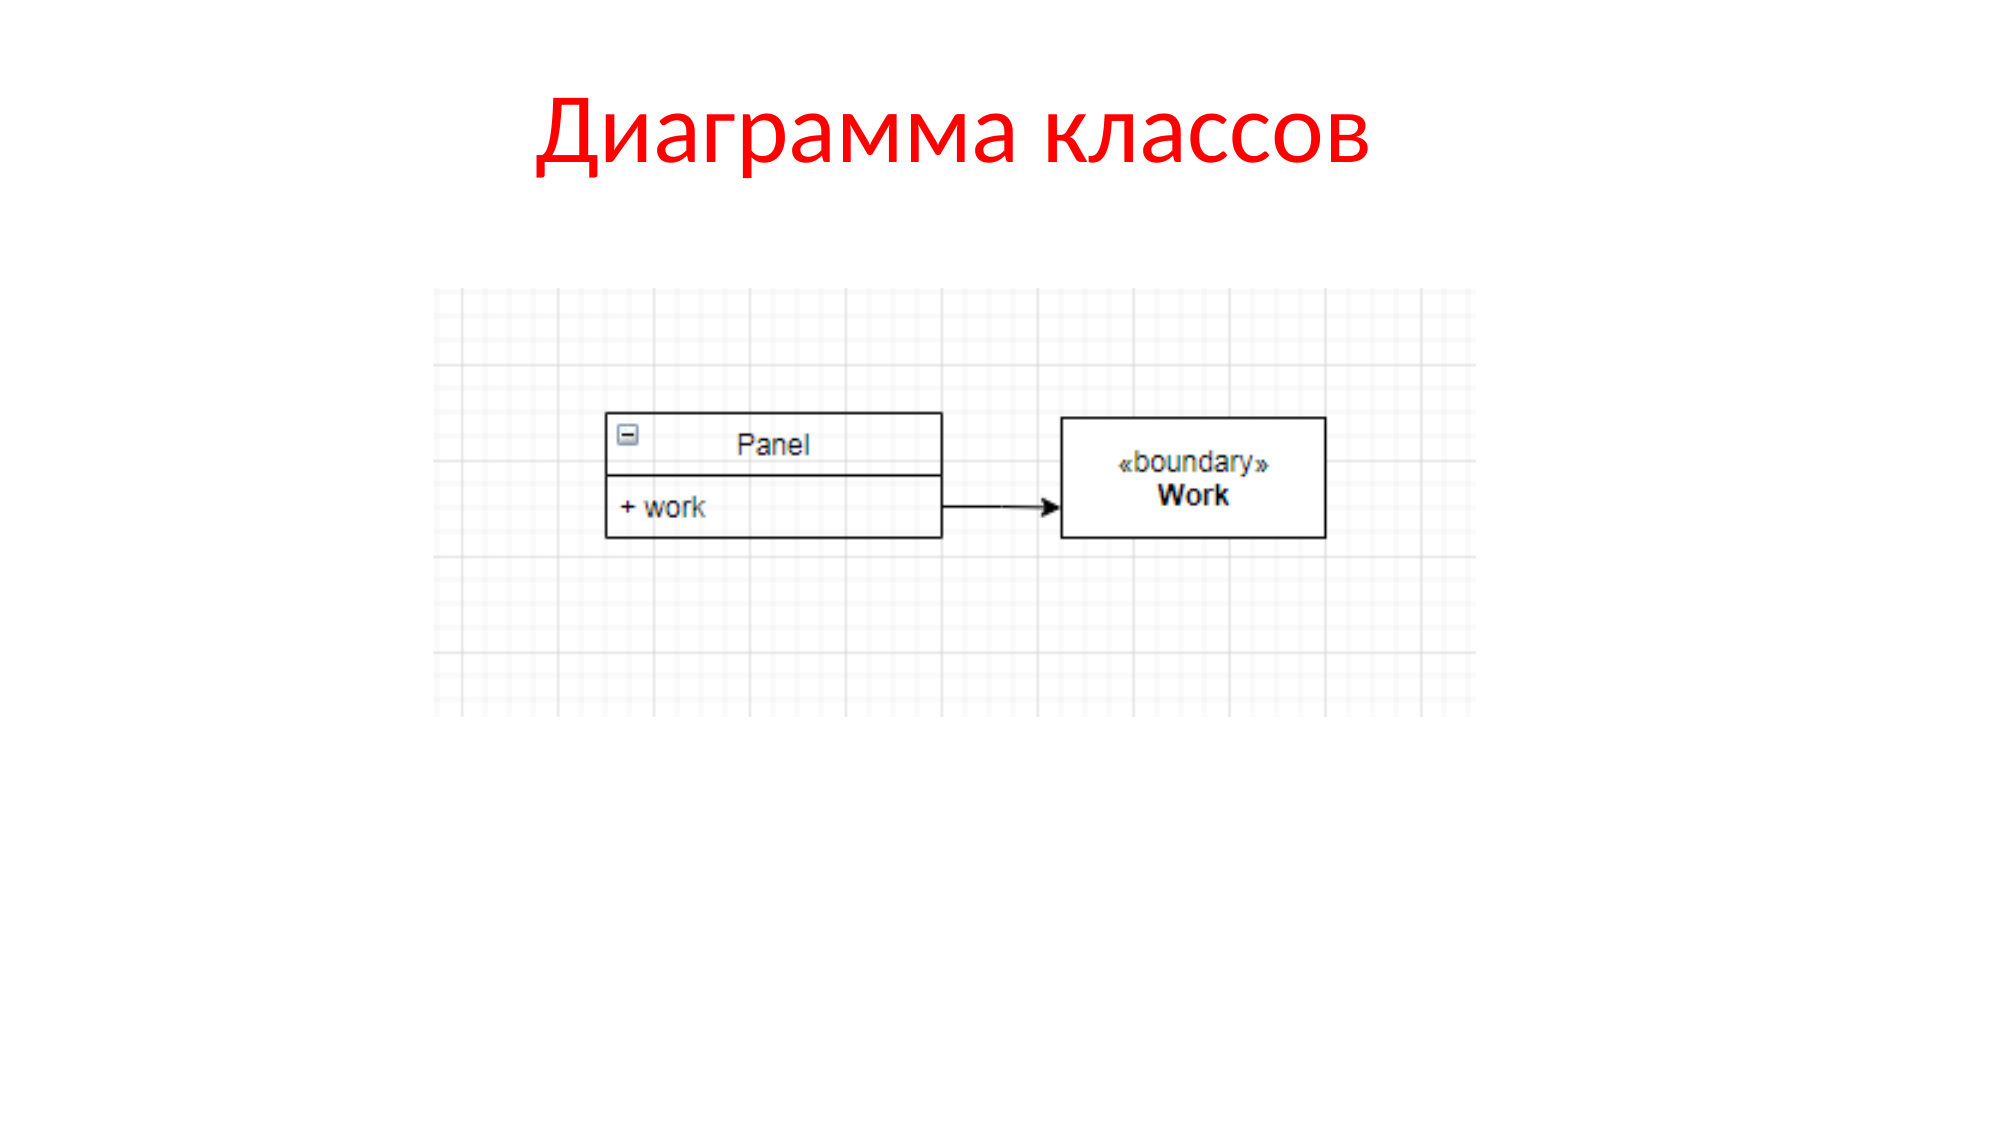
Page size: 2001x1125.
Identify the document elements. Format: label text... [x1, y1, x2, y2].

picture [433, 288, 1476, 717]
text_box Диаграмма классов [520, 55, 1388, 190]
